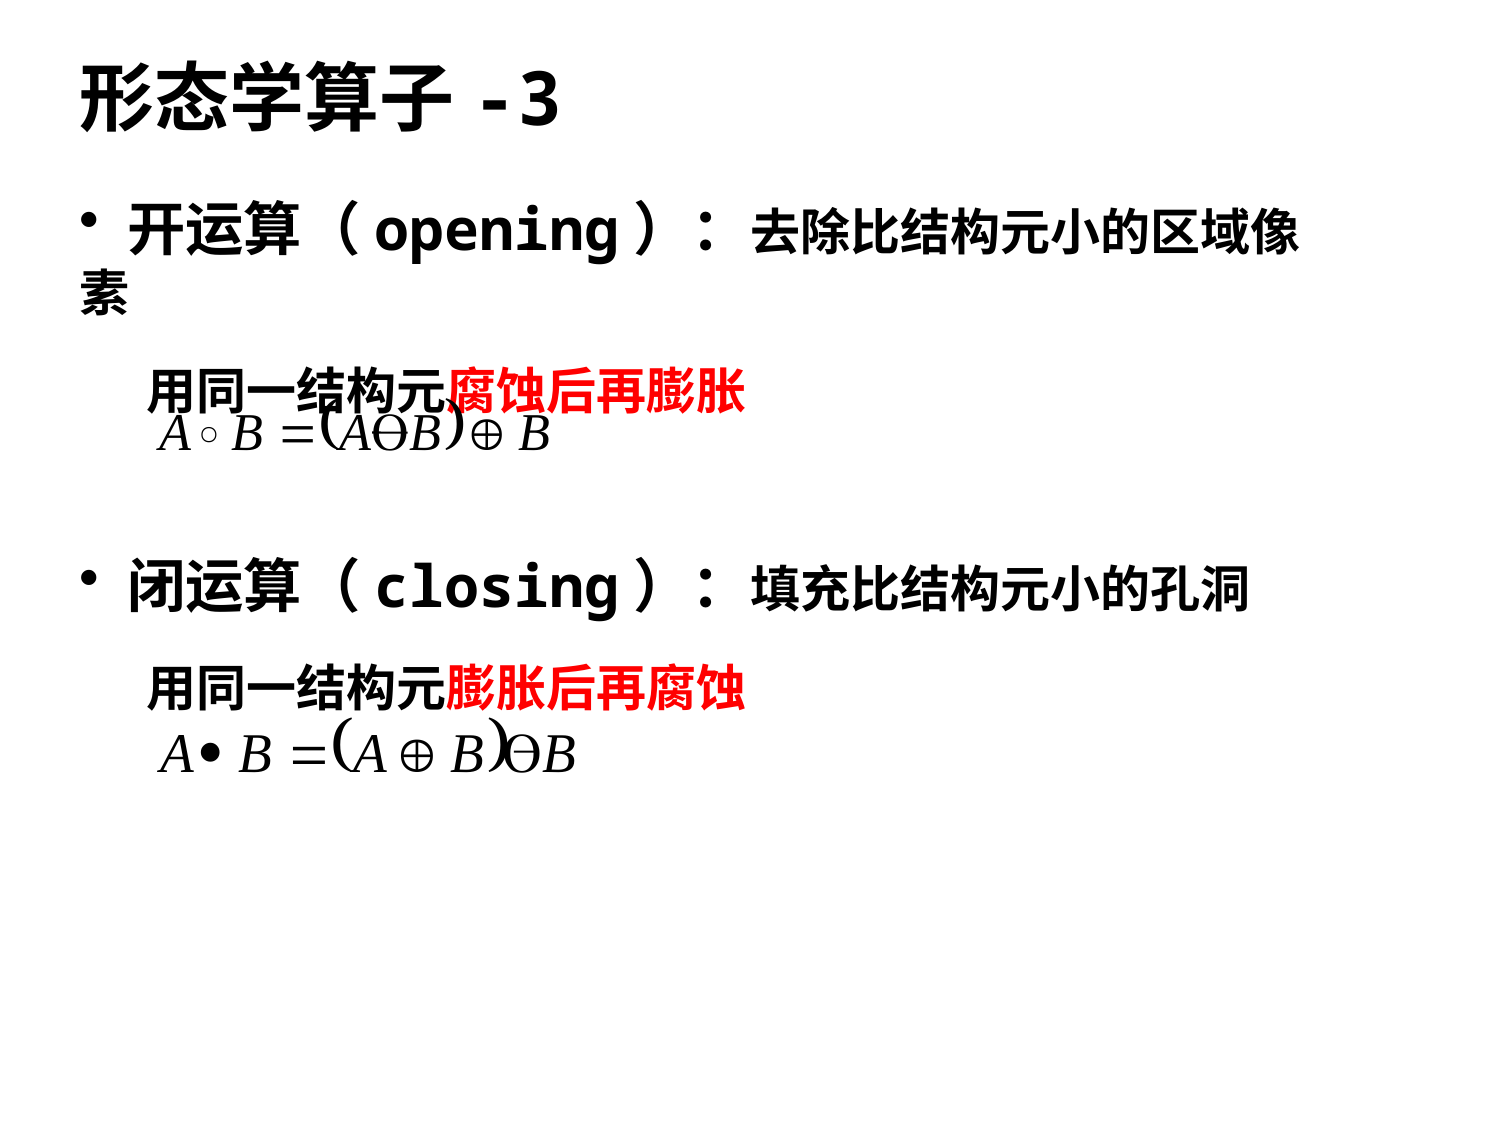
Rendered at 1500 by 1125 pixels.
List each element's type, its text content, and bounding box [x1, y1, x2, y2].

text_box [147, 397, 561, 473]
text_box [147, 716, 585, 796]
text_box 开运算（opening）：去除比结构元小的区域像素 用同一结构元腐蚀后再膨胀 闭运算（closing）：填充比结构元小的孔洞 用同一结构元膨胀后再腐蚀 [64, 545, 1353, 811]
text_box 形态学算子-3 [64, 42, 1390, 148]
text_box 开运算（opening）：去除比结构元小的区域像素 用同一结构元腐蚀后再膨胀 闭运算（closing）：填充比结构元小的孔洞 用同一结构元膨胀后再腐蚀 [64, 184, 1353, 544]
